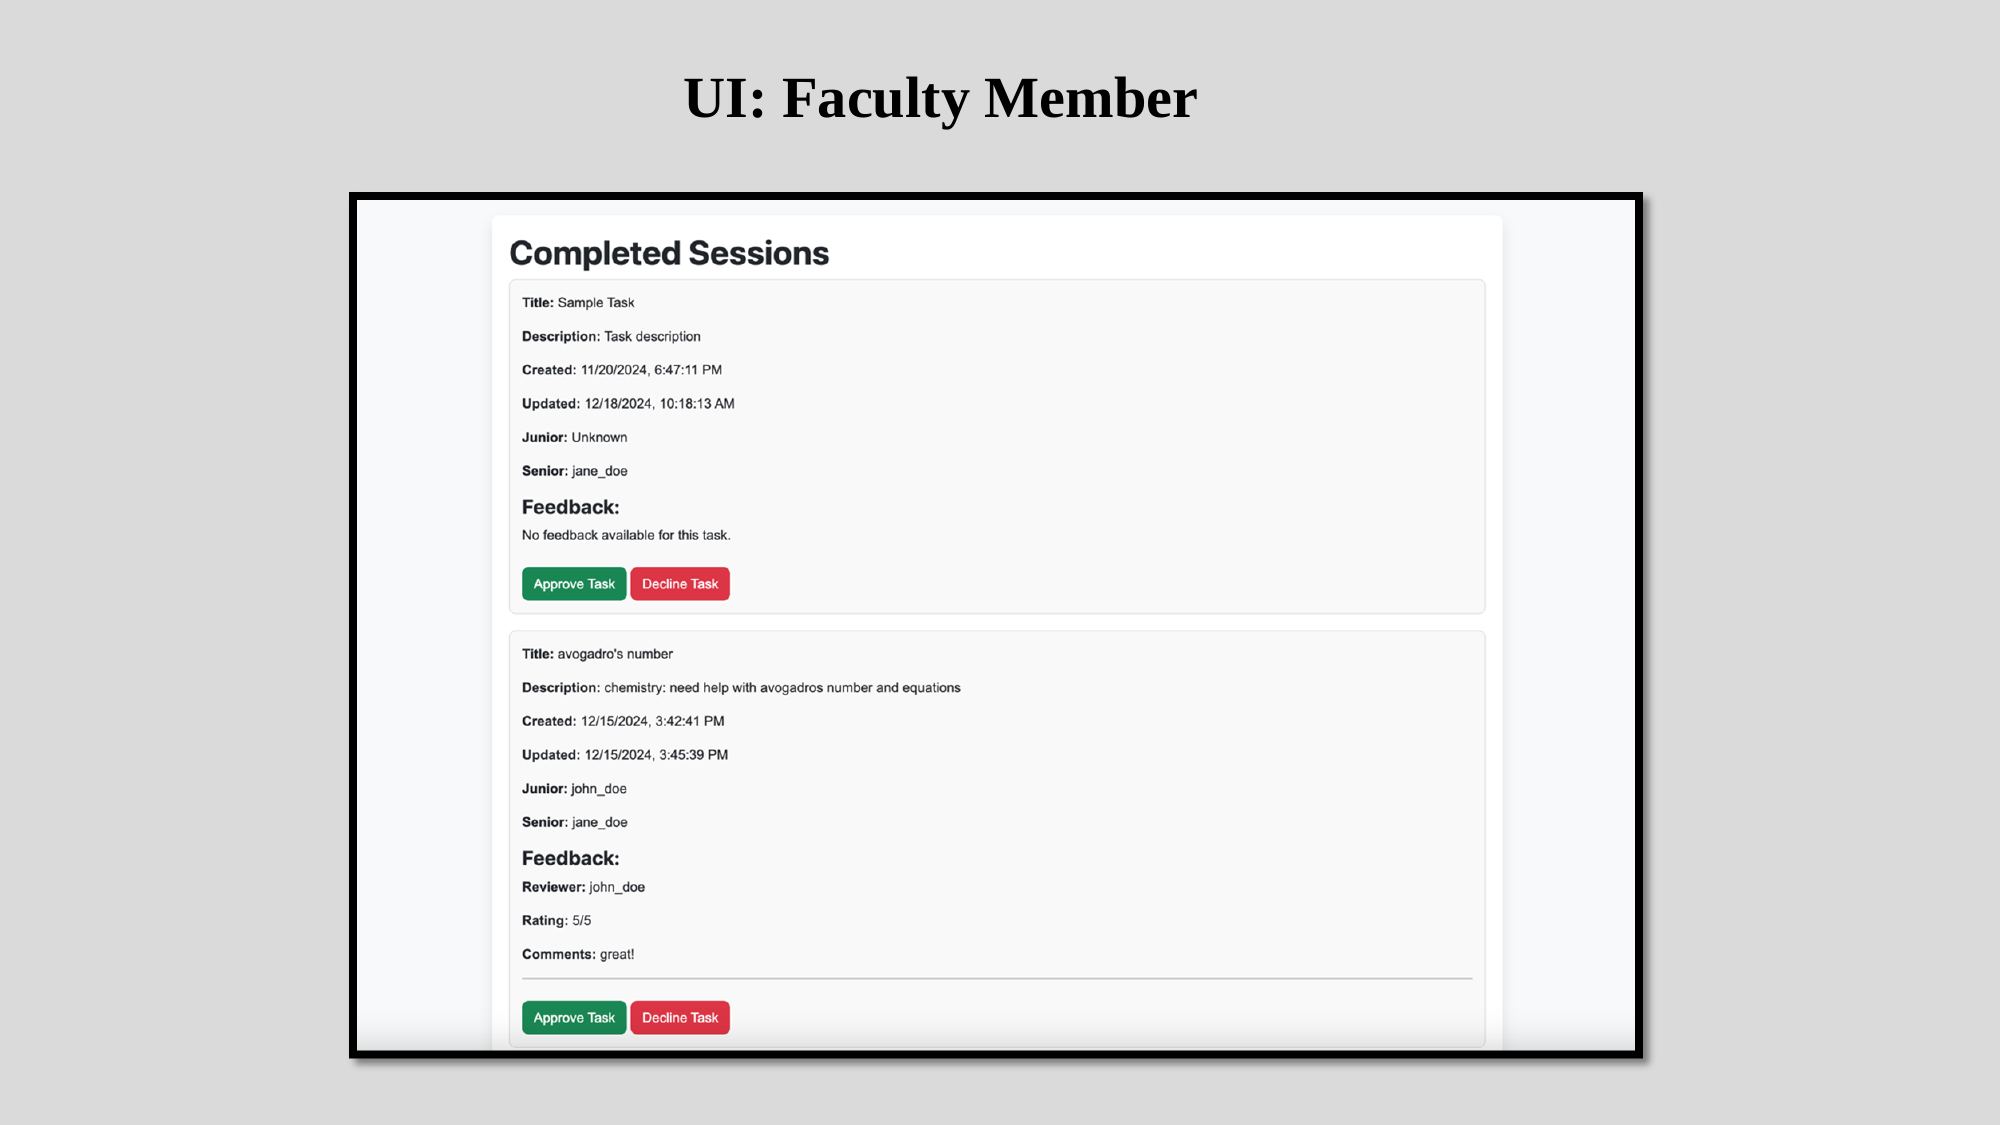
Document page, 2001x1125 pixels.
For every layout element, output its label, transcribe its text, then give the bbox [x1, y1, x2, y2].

picture [341, 184, 1659, 1075]
text_box UI: Faculty Member [668, 51, 1331, 137]
